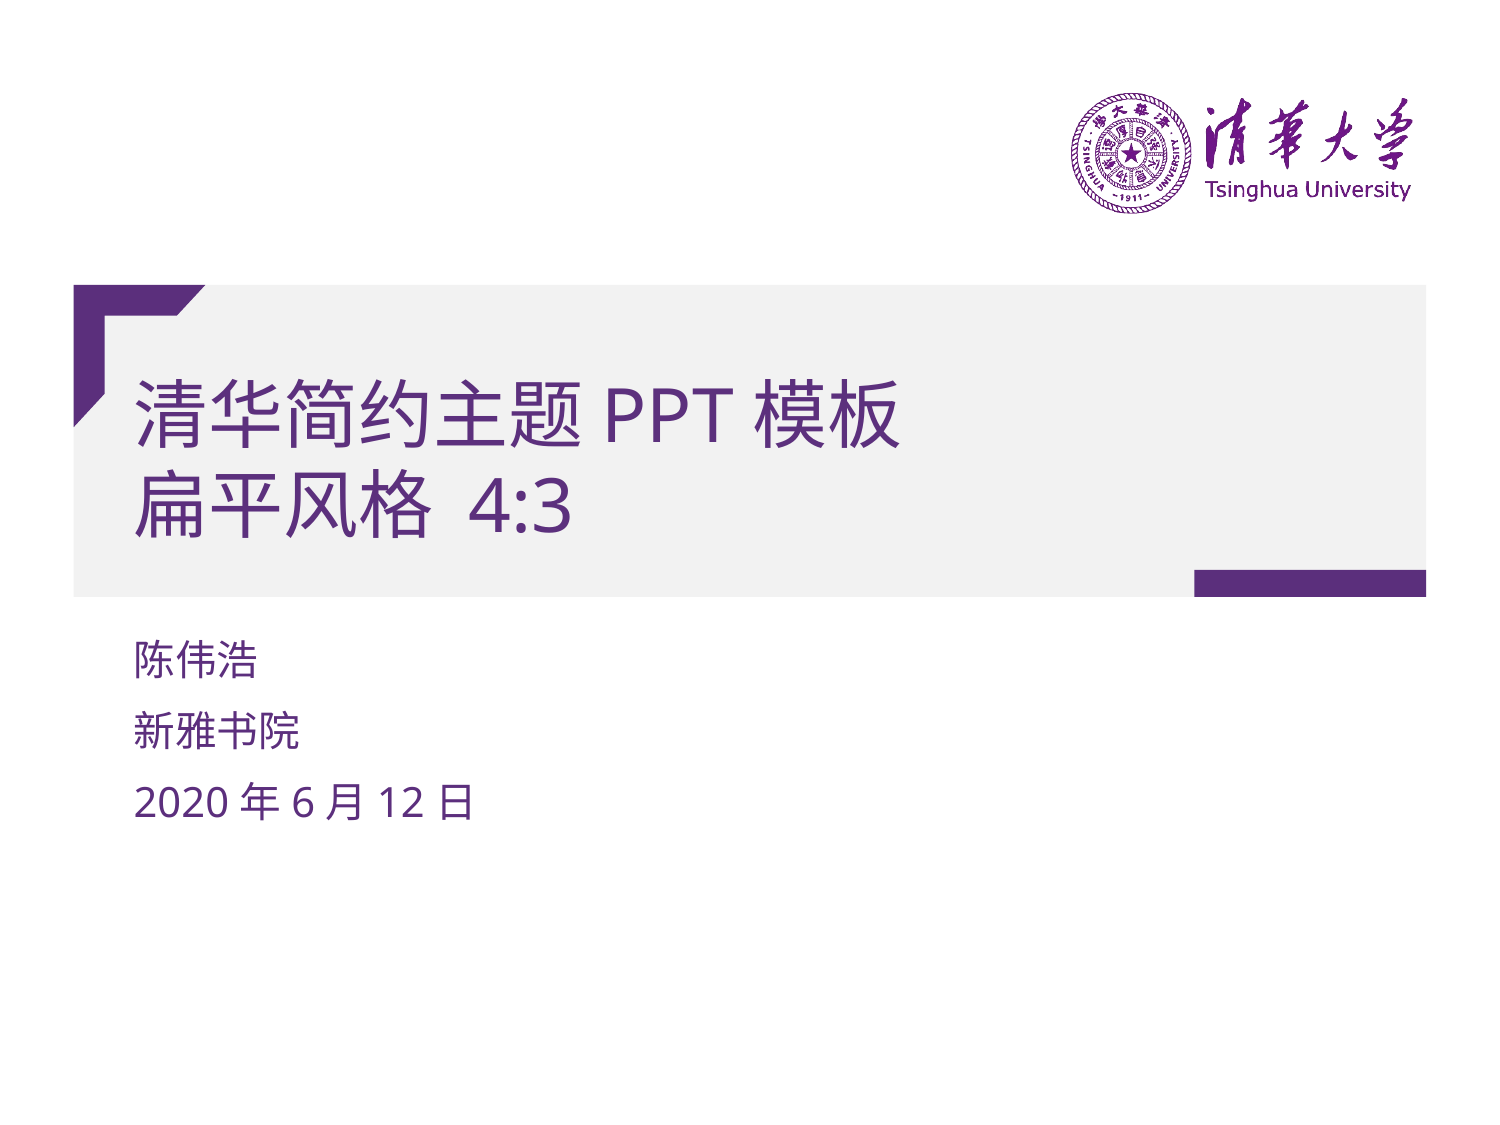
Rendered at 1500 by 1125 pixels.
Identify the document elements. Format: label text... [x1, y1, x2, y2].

title 清华简约主题PPT模板 扁平风格 4:3 [118, 332, 1382, 556]
subtitle 陈伟浩 新雅书院 2020年6月12日 [118, 626, 1382, 847]
picture [1033, 66, 1450, 243]
